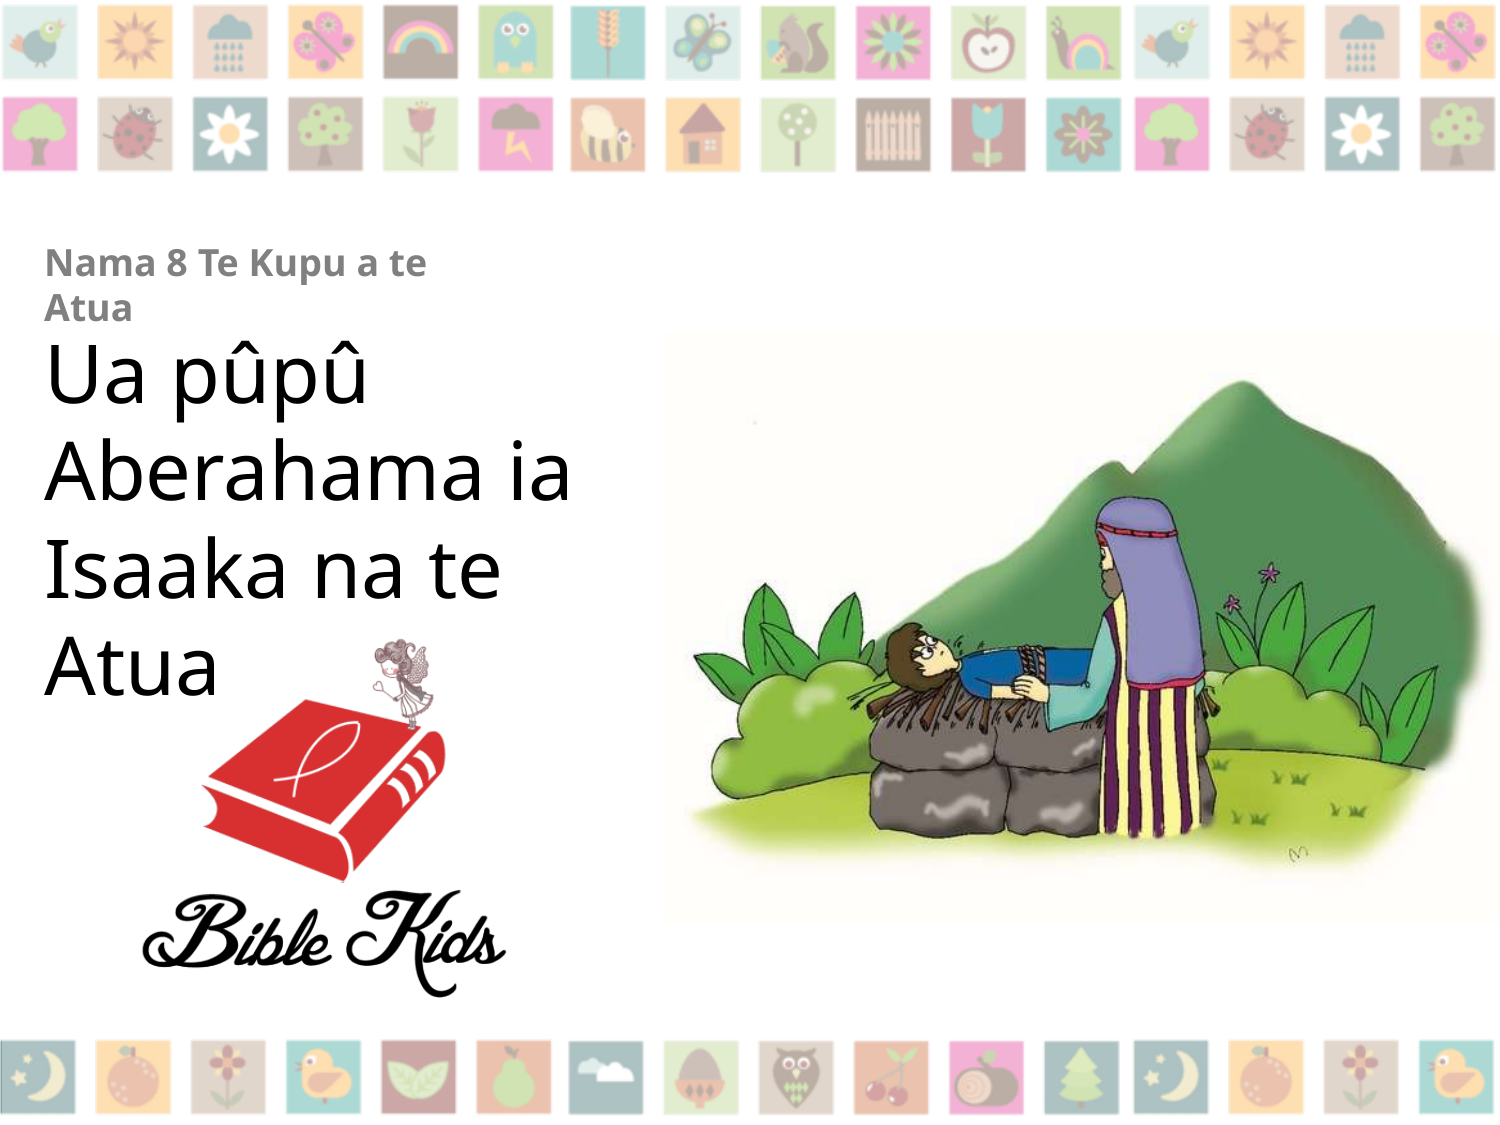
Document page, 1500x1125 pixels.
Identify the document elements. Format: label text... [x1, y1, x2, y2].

text_box Nama 8 Te Kupu a te Atua [29, 231, 502, 314]
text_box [0, 1028, 1500, 1118]
picture [664, 332, 1500, 924]
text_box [0, 3, 1500, 181]
text_box Ua pûpû Aberahama ia Isaaka na te Atua [29, 314, 703, 720]
picture [117, 600, 544, 1027]
